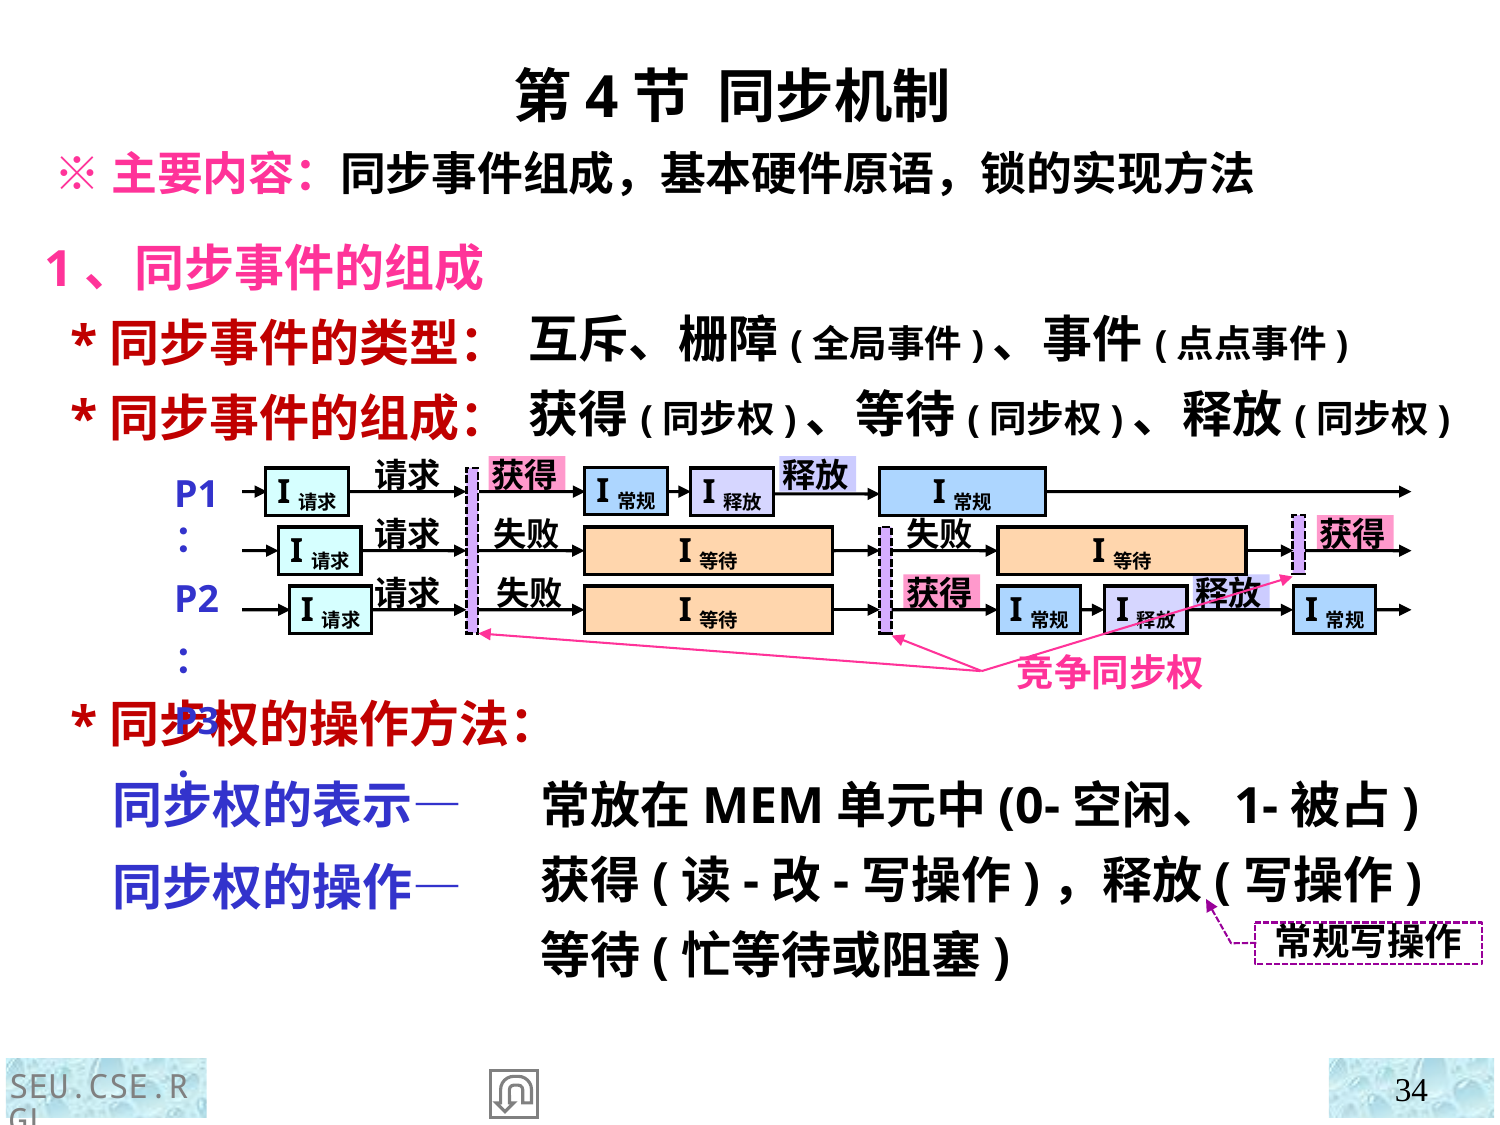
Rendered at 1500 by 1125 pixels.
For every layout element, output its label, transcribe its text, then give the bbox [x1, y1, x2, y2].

text_box ※主要内容：同步事件组成，基本硬件原语，锁的实现方法 [29, 137, 1471, 208]
slide_number 34 [1328, 1058, 1495, 1118]
text_box 第4节 同步机制 [163, 51, 1301, 137]
text_box 常规写操作 [1206, 898, 1244, 944]
footer SEU.CSE.RGL [5, 1058, 207, 1118]
text_box [490, 1070, 538, 1118]
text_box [170, 455, 1412, 693]
text_box 互斥、栅障(全局事件)、事件(点点事件) 获得(同步权)、等待(同步权)、释放(同步权) [513, 284, 1469, 450]
text_box 常放在MEM单元中(0-空闲、1-被占) 获得(读-改-写操作)，释放(写操作) 等待(忙等待或阻塞) [525, 751, 1459, 992]
text_box 1、同步事件的组成 *同步事件的类型： *同步事件的组成： *同步权的操作方法： 同步权的表示— 同步权的操作— [29, 213, 676, 923]
text_box 常规写操作 [1245, 922, 1483, 965]
